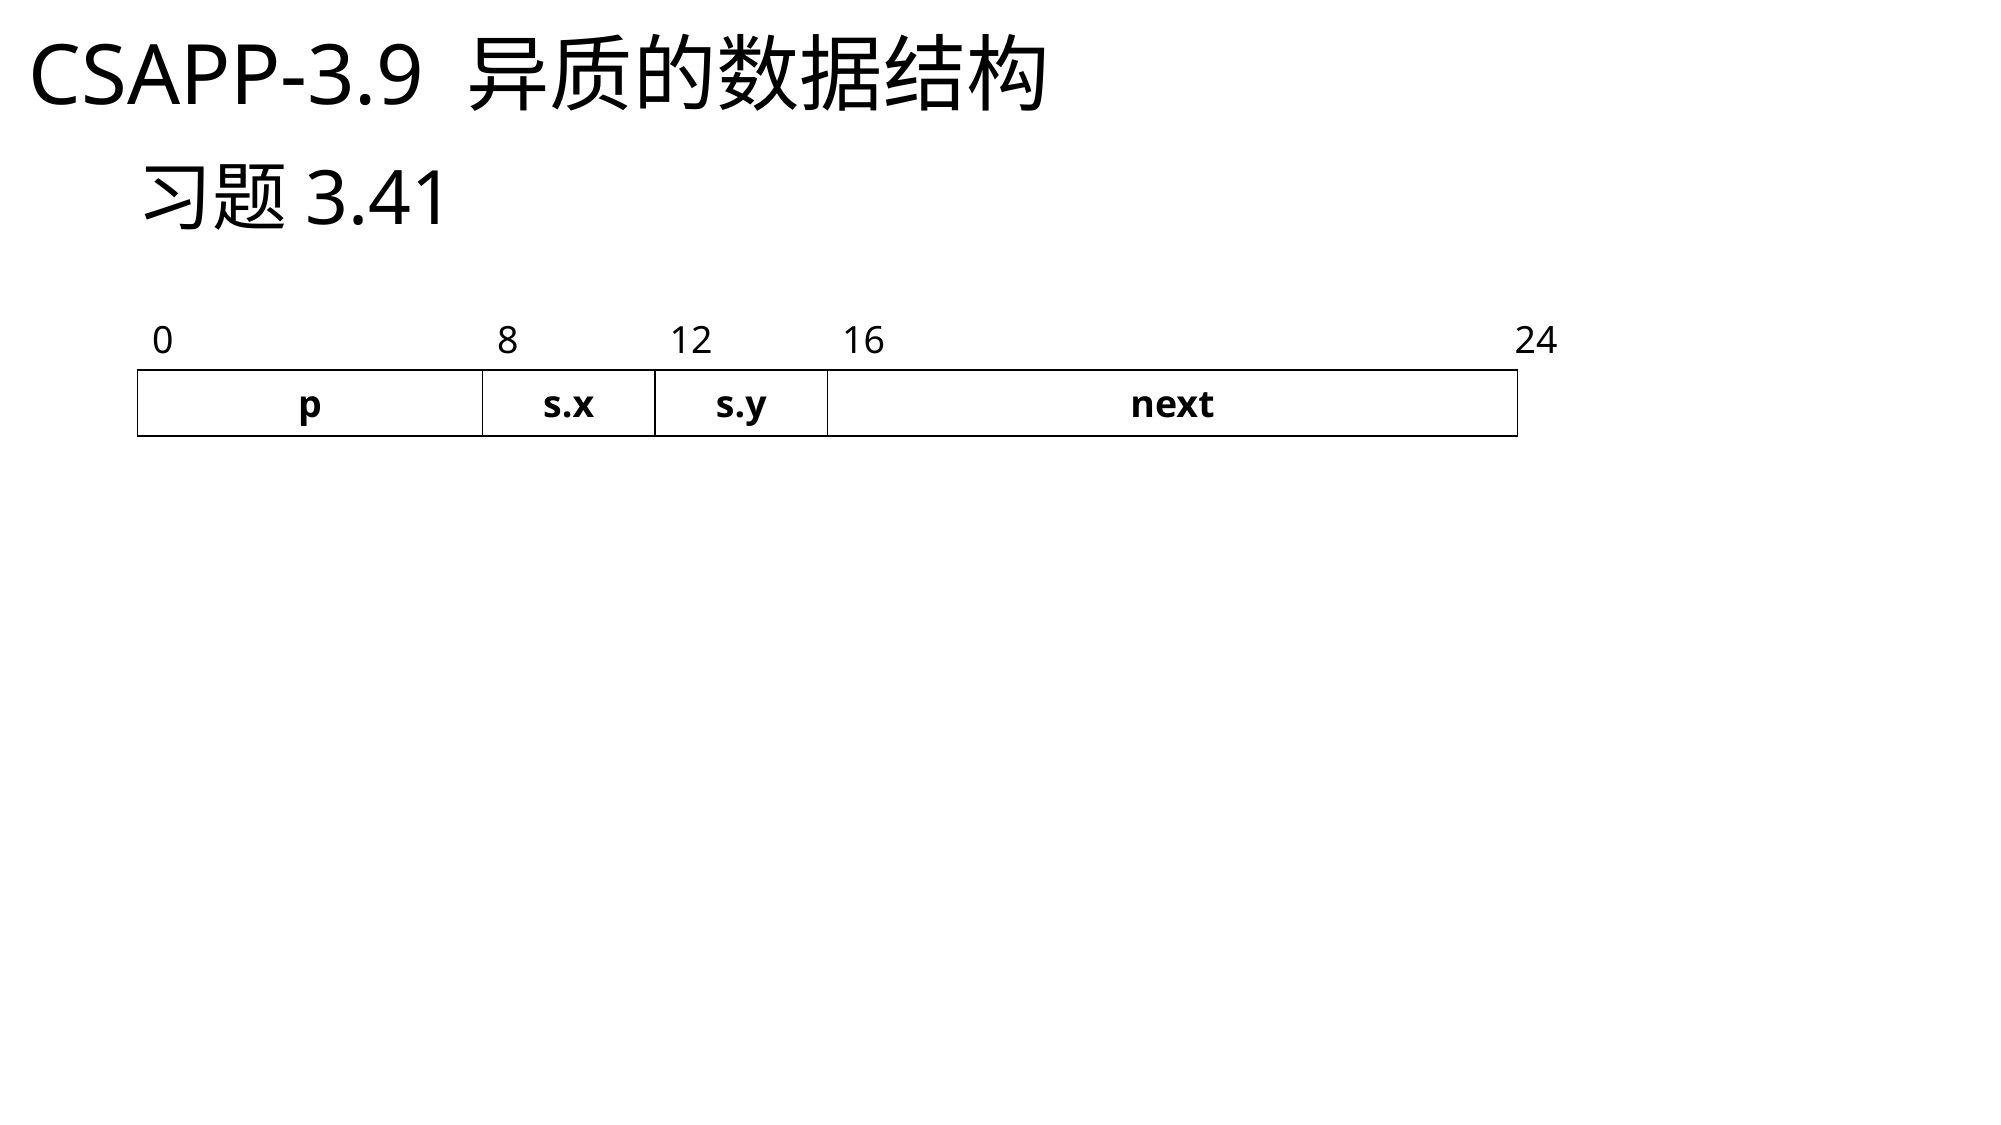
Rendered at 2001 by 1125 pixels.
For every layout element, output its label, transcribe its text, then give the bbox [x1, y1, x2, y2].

text_box 8 [482, 309, 515, 369]
text_box CSAPP-3.9 异质的数据结构 [14, 13, 1191, 129]
text_box 0 [137, 309, 170, 369]
text_box 12 [654, 309, 743, 369]
text_box 24 [1499, 309, 1588, 369]
title 习题3.41 [122, 91, 1848, 310]
table_header p [138, 371, 482, 435]
table_header s.x [483, 371, 654, 435]
table_header next [828, 371, 1517, 435]
text_box 16 [827, 309, 916, 369]
table_header s.y [656, 371, 827, 435]
